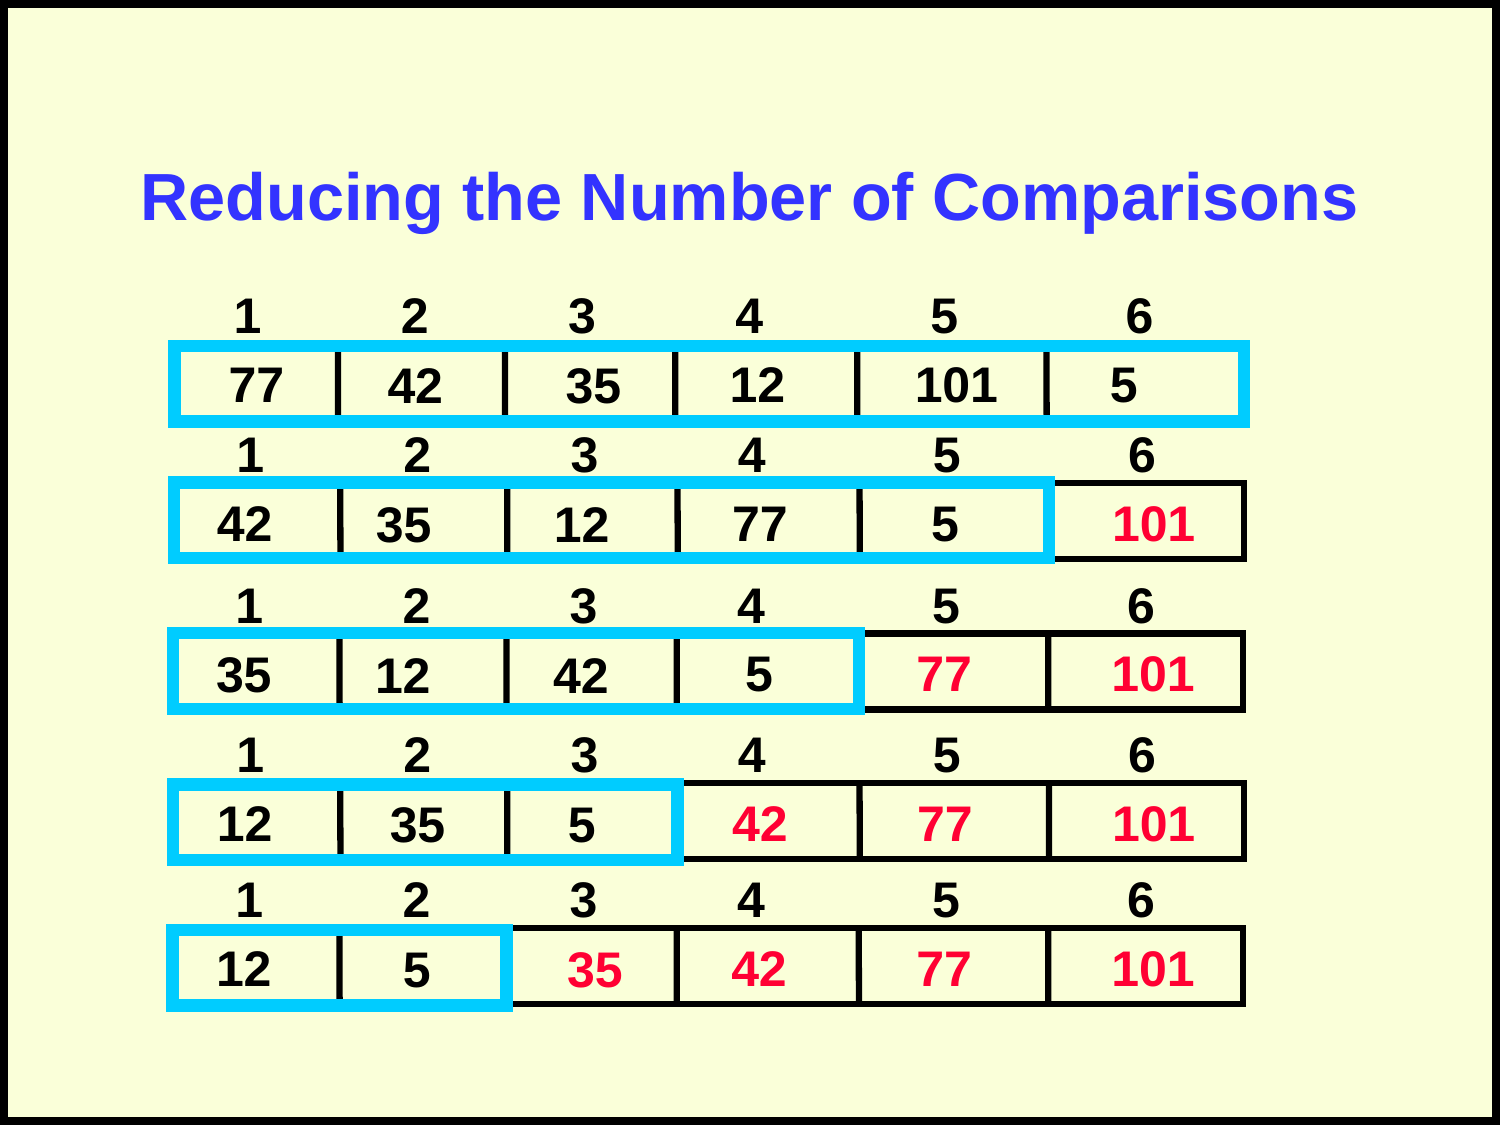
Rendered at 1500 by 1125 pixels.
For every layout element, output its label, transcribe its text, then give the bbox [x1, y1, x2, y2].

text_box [172, 565, 1244, 711]
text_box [172, 275, 1242, 414]
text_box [173, 414, 1245, 561]
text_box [172, 715, 1245, 859]
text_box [172, 859, 1244, 1006]
title Reducing the Number of Comparisons [112, 99, 1388, 288]
